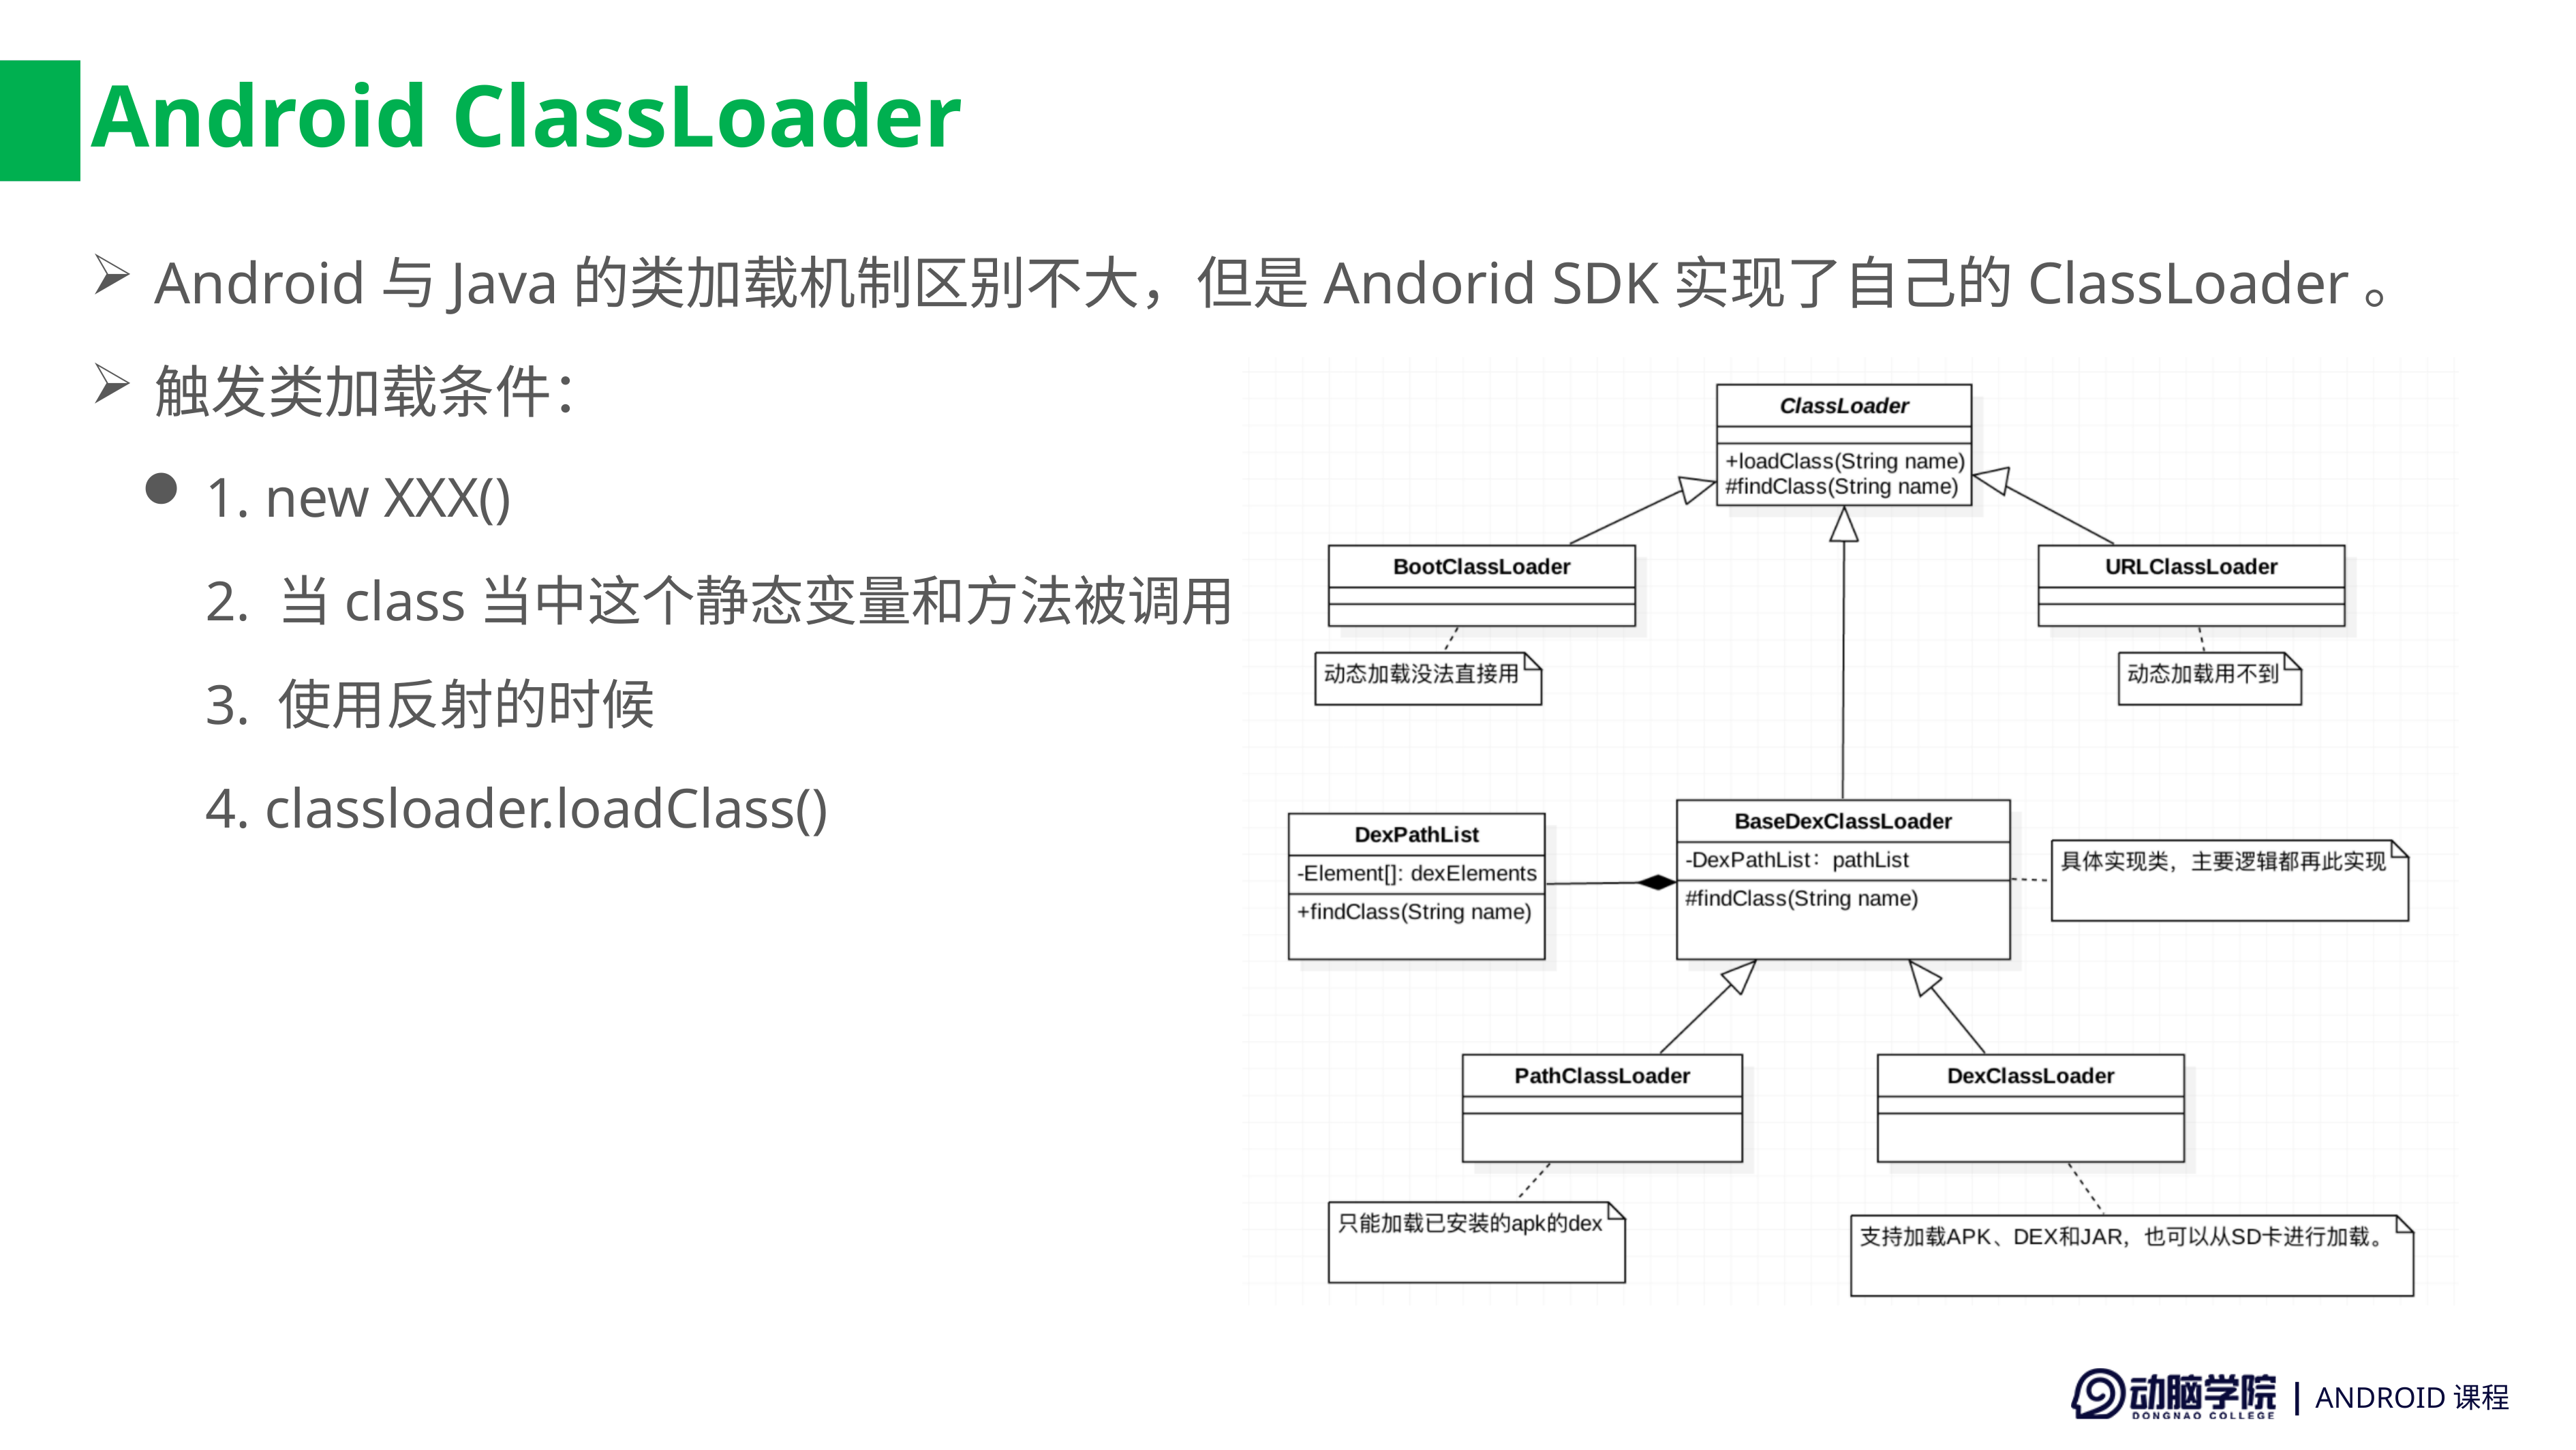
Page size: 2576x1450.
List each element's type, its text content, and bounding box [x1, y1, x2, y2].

picture [1242, 357, 2459, 1305]
text_box Android与Java的类加载机制区别不大，但是Andorid SDK实现了自己的ClassLoader。 触发类加载条件： 1. new XXX() 2. 当class当中这个静态变量和方法被调用 3. 使用反射的时候 4. classloader.loadClass() [80, 201, 2502, 844]
picture [2071, 1368, 2278, 1421]
title Android ClassLoader [80, 58, 2496, 181]
